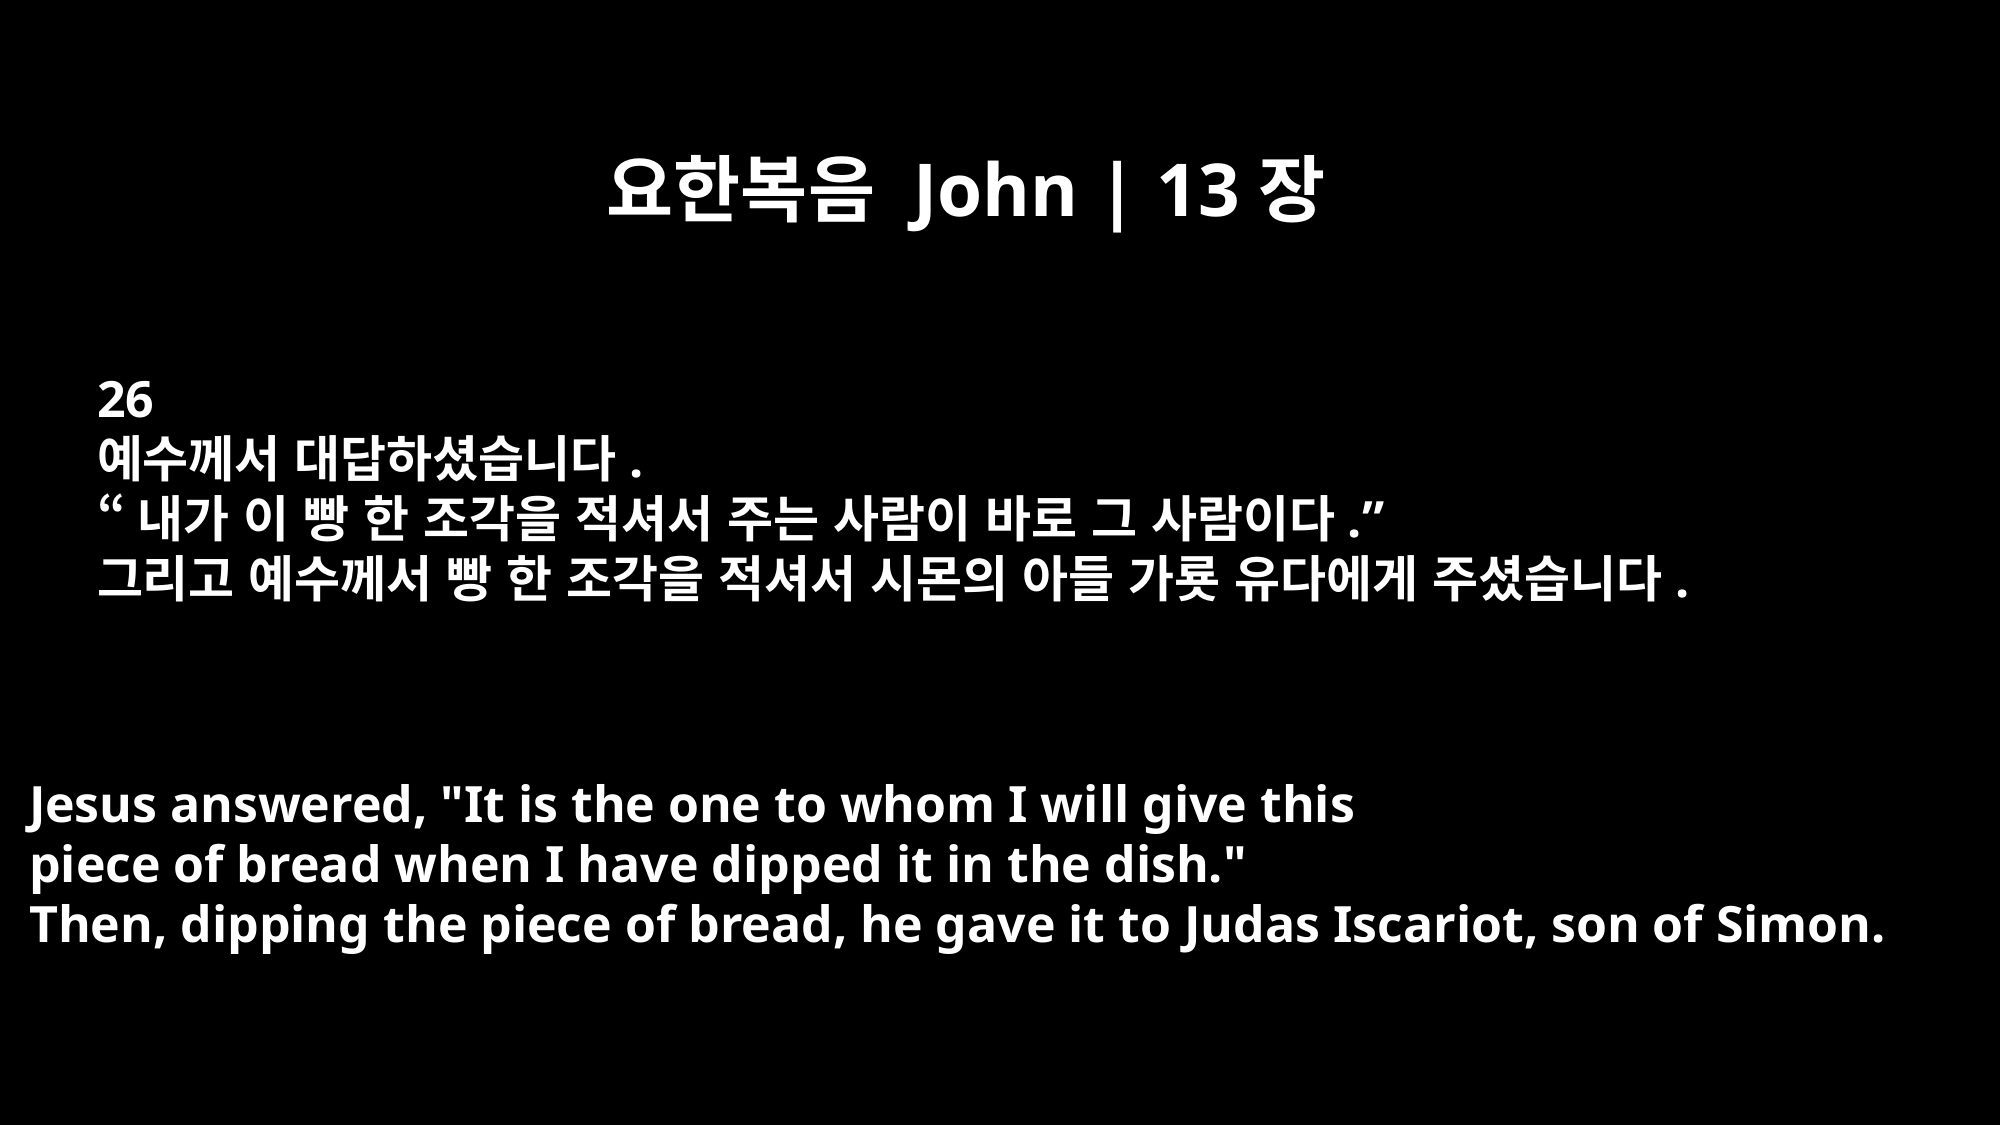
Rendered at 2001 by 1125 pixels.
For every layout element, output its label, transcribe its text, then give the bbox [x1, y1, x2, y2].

text_box 요한복음 John | 13장 [591, 136, 1341, 239]
text_box Jesus answered, "It is the one to whom I will give this piece of bread when I have dipped it in the dish." Then, dipping the piece of bread, he gave it to Judas Iscariot, son of Simon. [14, 764, 1902, 960]
text_box 26 예수께서 대답하셨습니다. “내가 이 빵 한 조각을 적셔서 주는 사람이 바로 그 사람이다.” 그리고 예수께서 빵 한 조각을 적셔서 시몬의 아들 가룟 유다에게 주셨습니다. [82, 359, 1705, 615]
